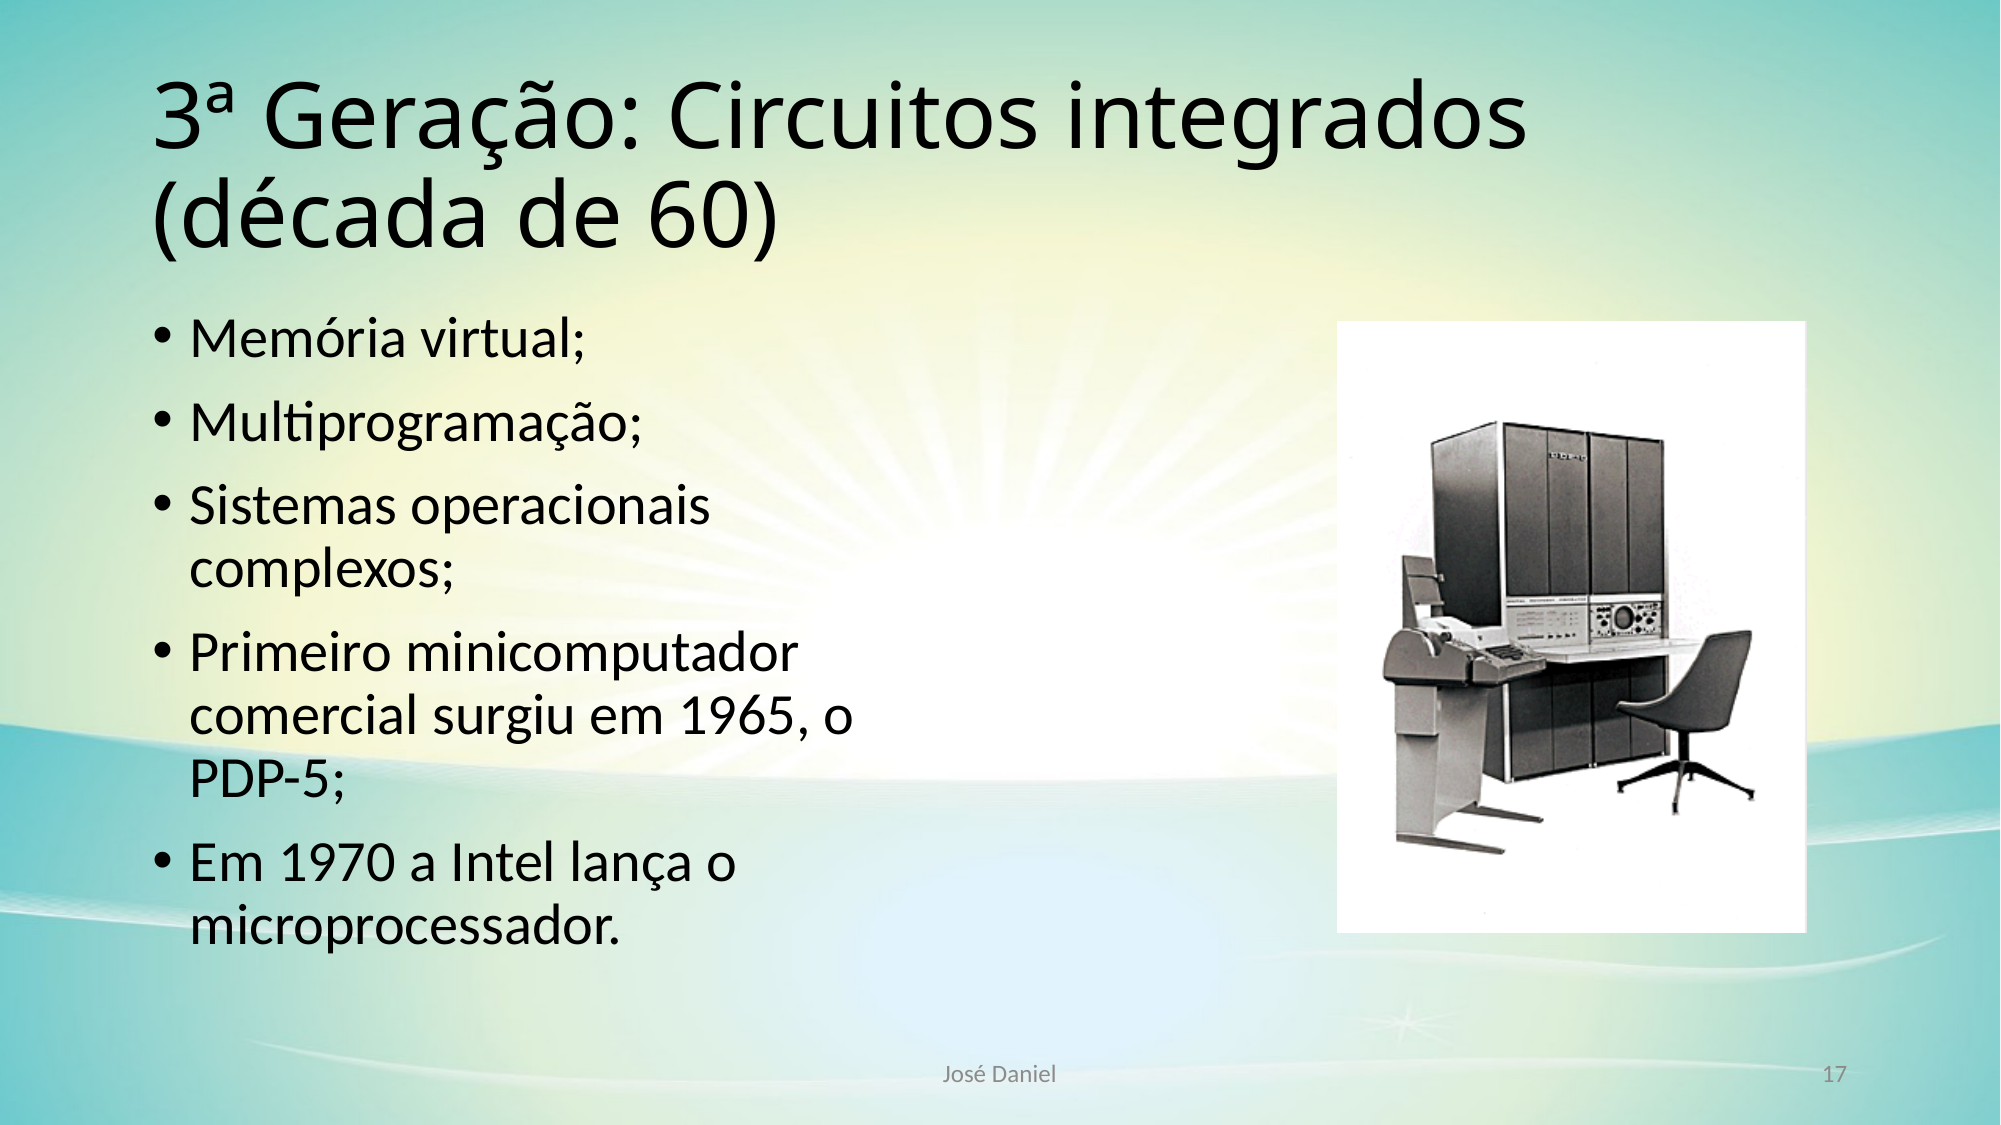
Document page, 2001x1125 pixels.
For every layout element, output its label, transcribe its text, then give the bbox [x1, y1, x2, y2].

footer José Daniel [662, 1042, 1338, 1103]
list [1337, 321, 1807, 933]
picture [0, 0, 2001, 1125]
list Memória virtual; Multiprogramação; Sistemas operacionais complexos; Primeiro minicomputador comercial surgiu em 1965, o PDP-5; Em 1970 a Intel lança o microprocessador. [137, 299, 988, 1014]
title 3ª Geração: Circuitos integrados (década de 60) [137, 59, 1863, 278]
slide_number 17 [1412, 1042, 1863, 1103]
